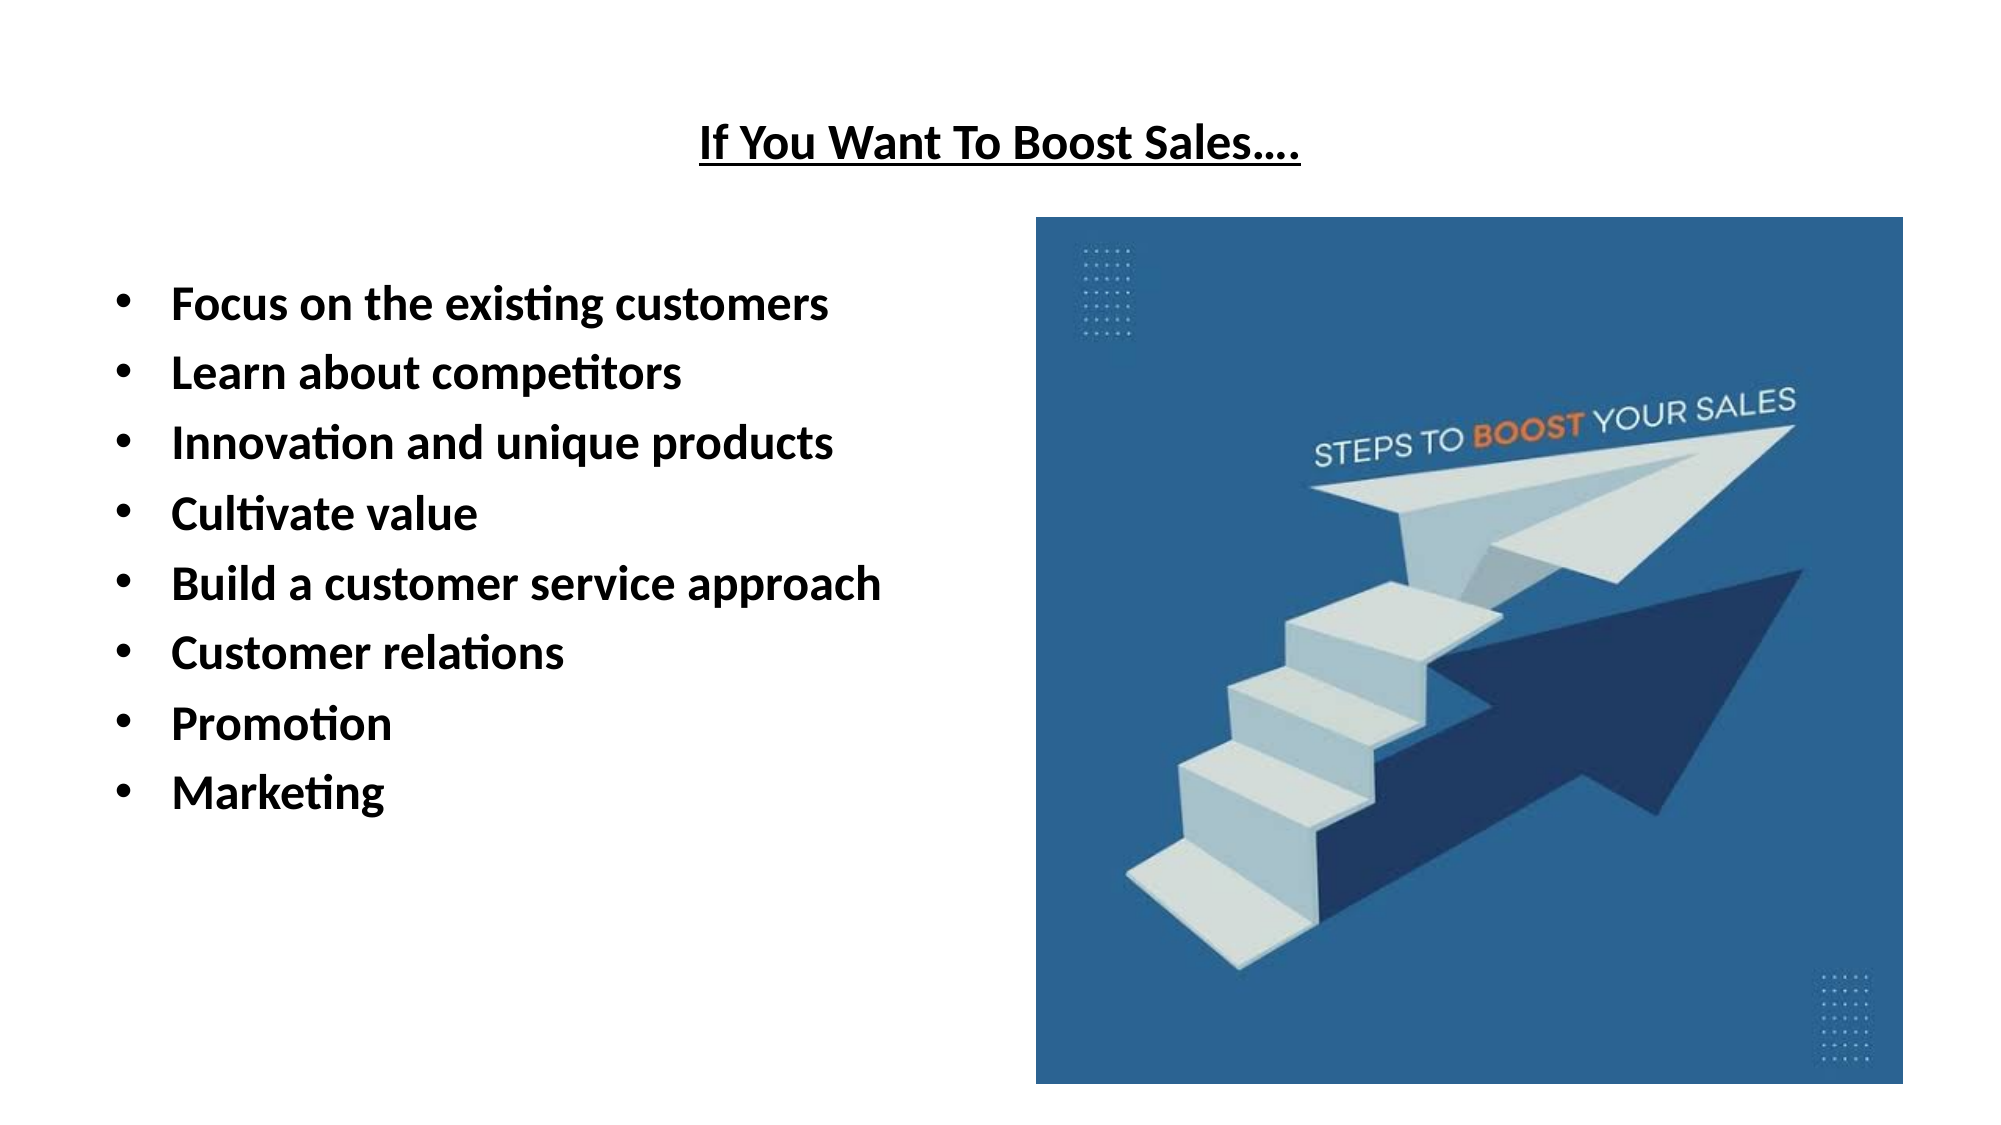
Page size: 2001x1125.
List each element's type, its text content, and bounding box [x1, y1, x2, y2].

list Focus on the existing customers Learn about competitors Innovation and unique products Cultivate value Build a customer service approach Customer relations Promotion Marketing [99, 262, 1031, 1005]
picture [1036, 217, 1903, 1084]
title If You Want To Boost Sales…. [99, 45, 1900, 233]
